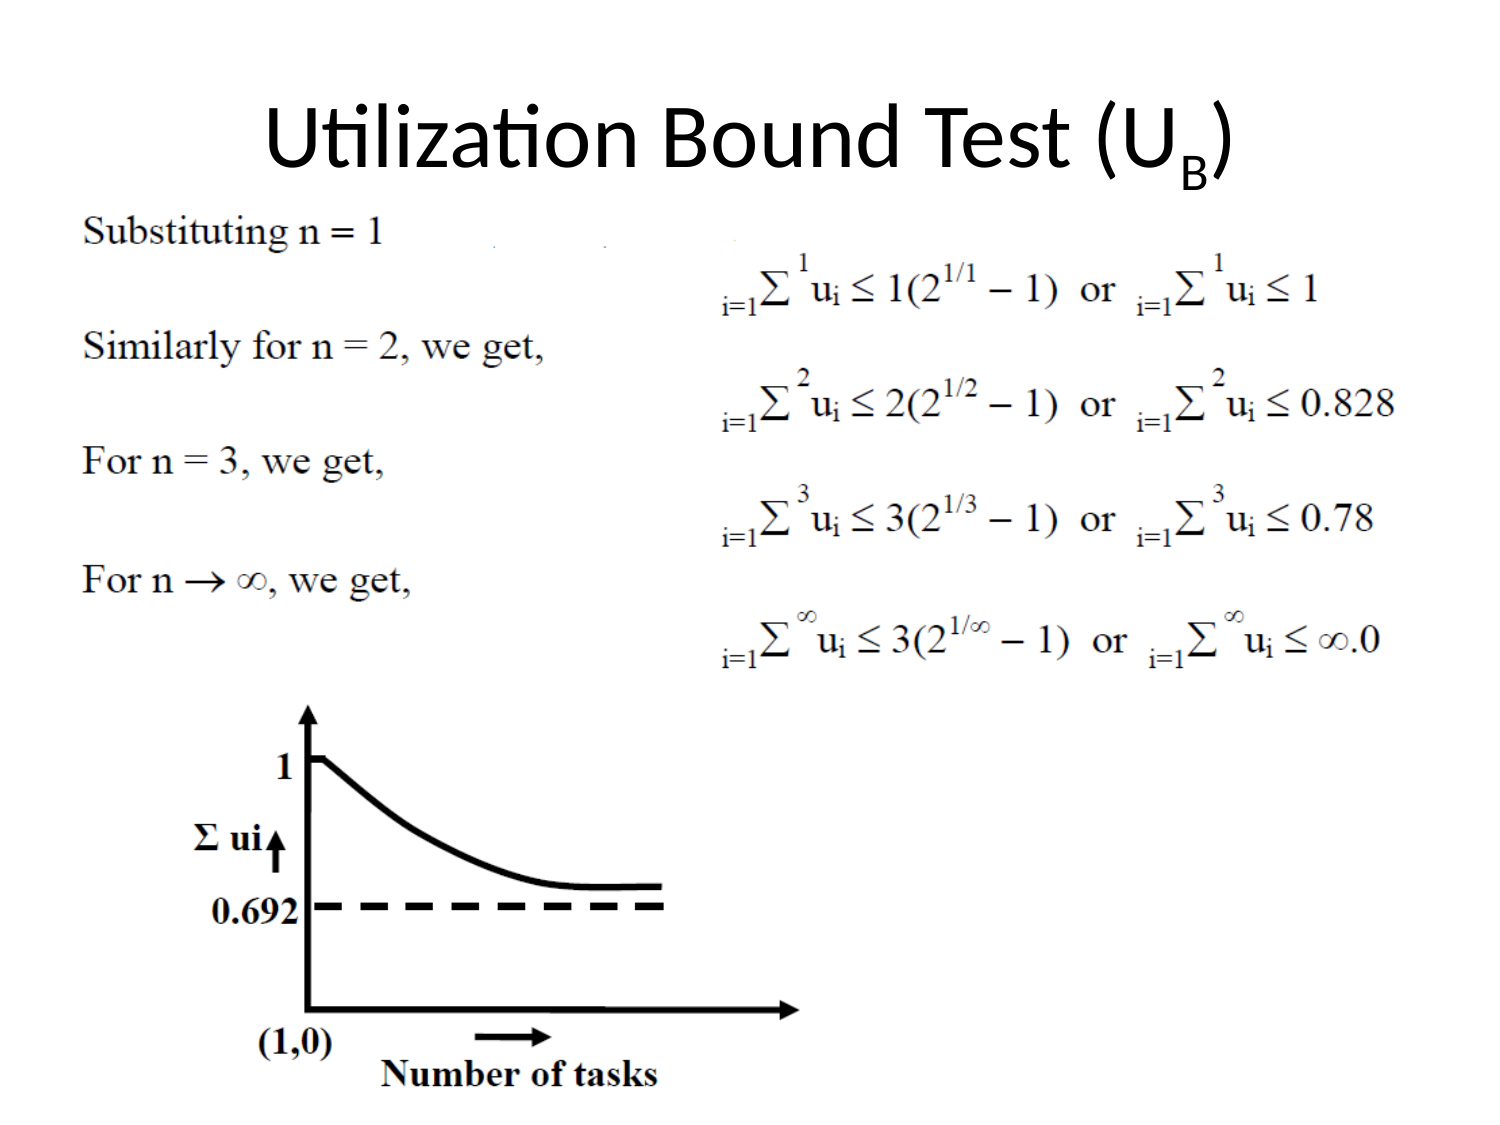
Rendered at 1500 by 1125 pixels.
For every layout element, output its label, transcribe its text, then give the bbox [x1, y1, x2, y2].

title Utilization Bound Test (UB) [75, 45, 1425, 212]
picture [74, 213, 1453, 1125]
